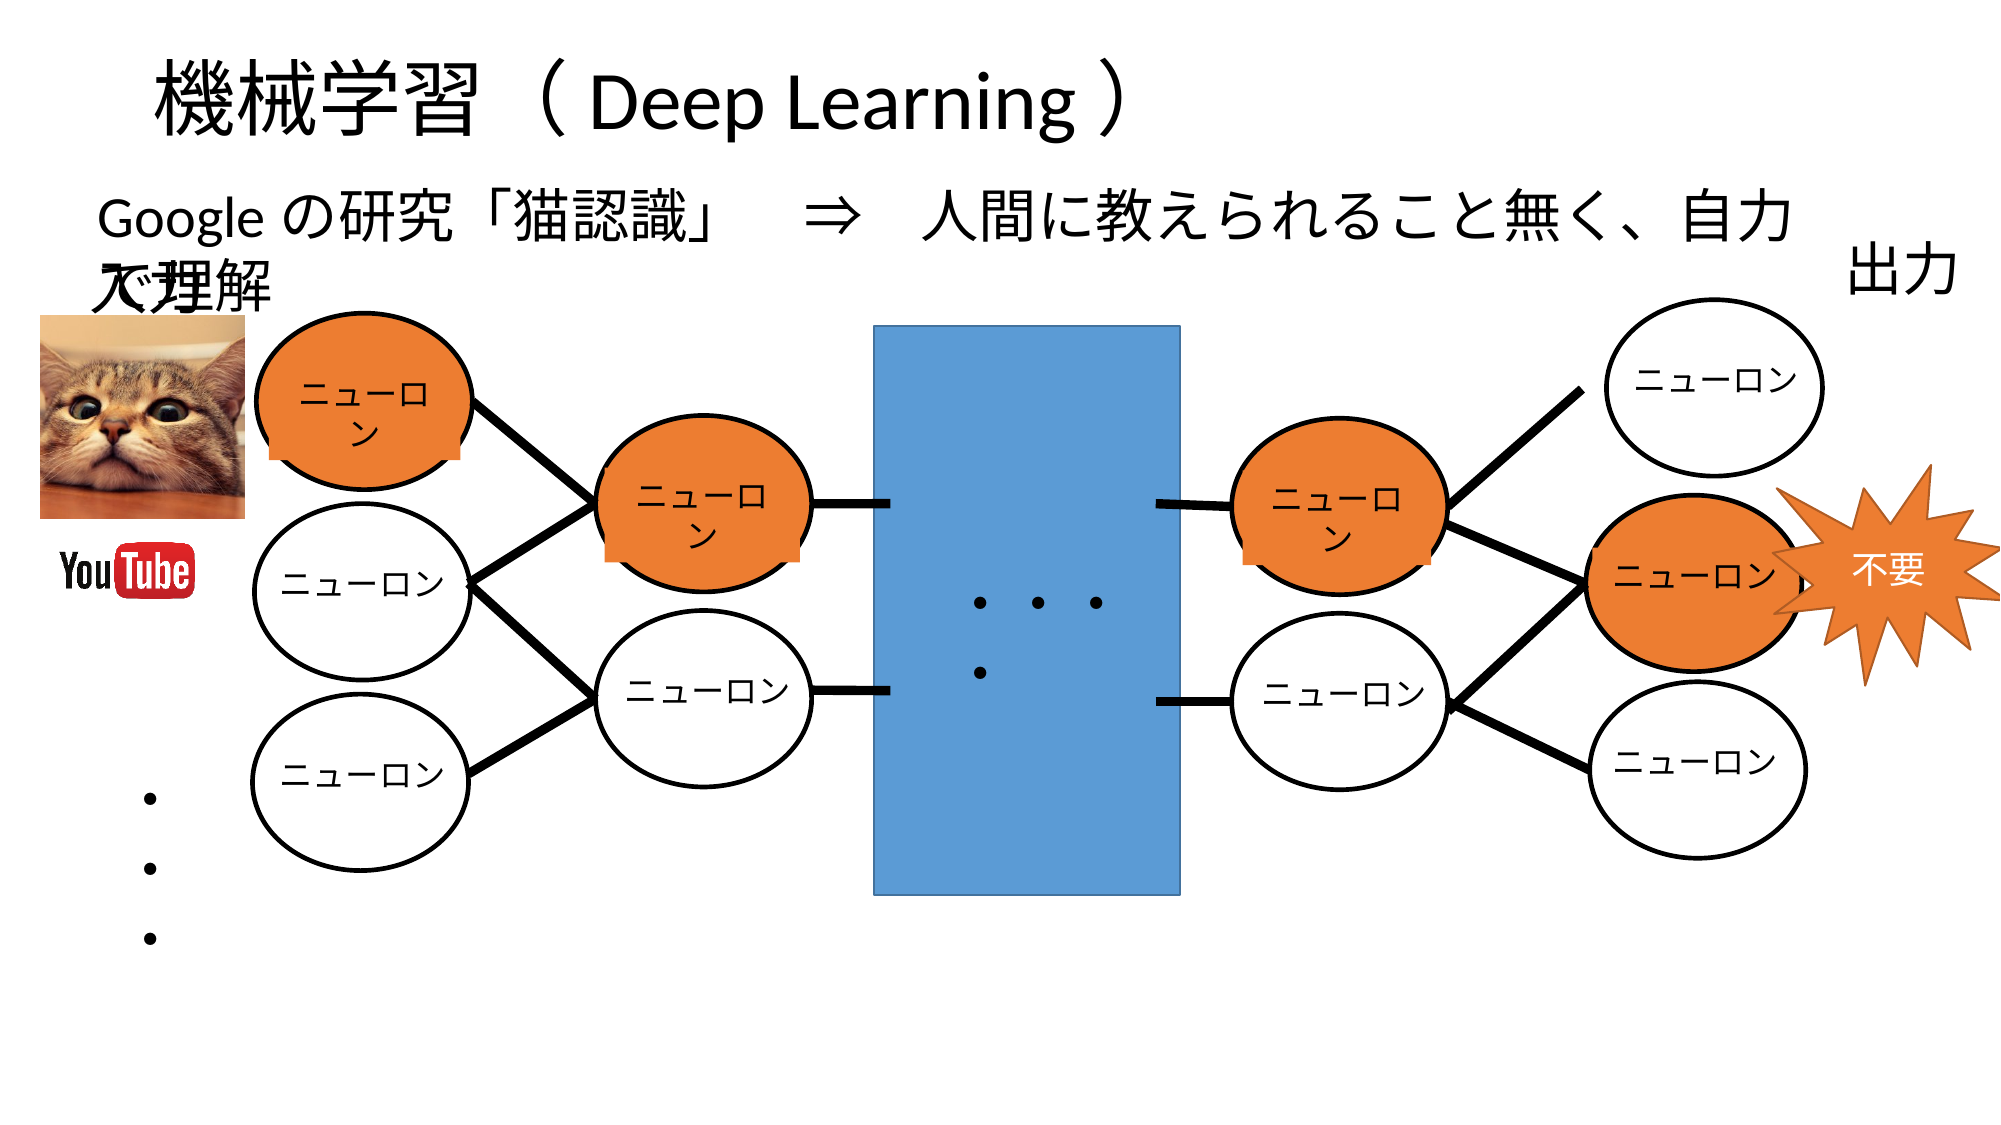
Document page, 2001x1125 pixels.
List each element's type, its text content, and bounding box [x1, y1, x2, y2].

text_box 不要 [1775, 487, 1792, 495]
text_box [252, 694, 469, 871]
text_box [256, 313, 473, 490]
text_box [596, 415, 812, 592]
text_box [1448, 701, 1590, 770]
text_box 不要 [1802, 463, 2000, 687]
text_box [1231, 418, 1448, 595]
text_box [873, 325, 1181, 896]
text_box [468, 503, 596, 583]
title 機械学習（Deep Learning） [137, 45, 1863, 148]
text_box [1447, 583, 1586, 712]
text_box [1448, 498, 1586, 583]
picture [59, 542, 195, 599]
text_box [254, 503, 468, 681]
text_box 入力 [74, 243, 262, 329]
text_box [468, 583, 596, 699]
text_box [595, 610, 812, 787]
picture [40, 315, 245, 519]
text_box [1589, 681, 1806, 859]
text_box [468, 699, 596, 775]
text_box ・ ・ ・ [106, 755, 235, 981]
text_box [472, 401, 596, 503]
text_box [1155, 503, 1232, 507]
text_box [1447, 389, 1582, 498]
text_box ・・・・ [936, 560, 1187, 715]
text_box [1606, 299, 1823, 477]
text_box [1231, 613, 1448, 790]
text_box Googleの研究「猫認識」 ⇒ 人間に教えられること無く、自力で理解 [83, 172, 1863, 327]
text_box 出力 [1830, 224, 1988, 310]
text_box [1585, 495, 1802, 672]
